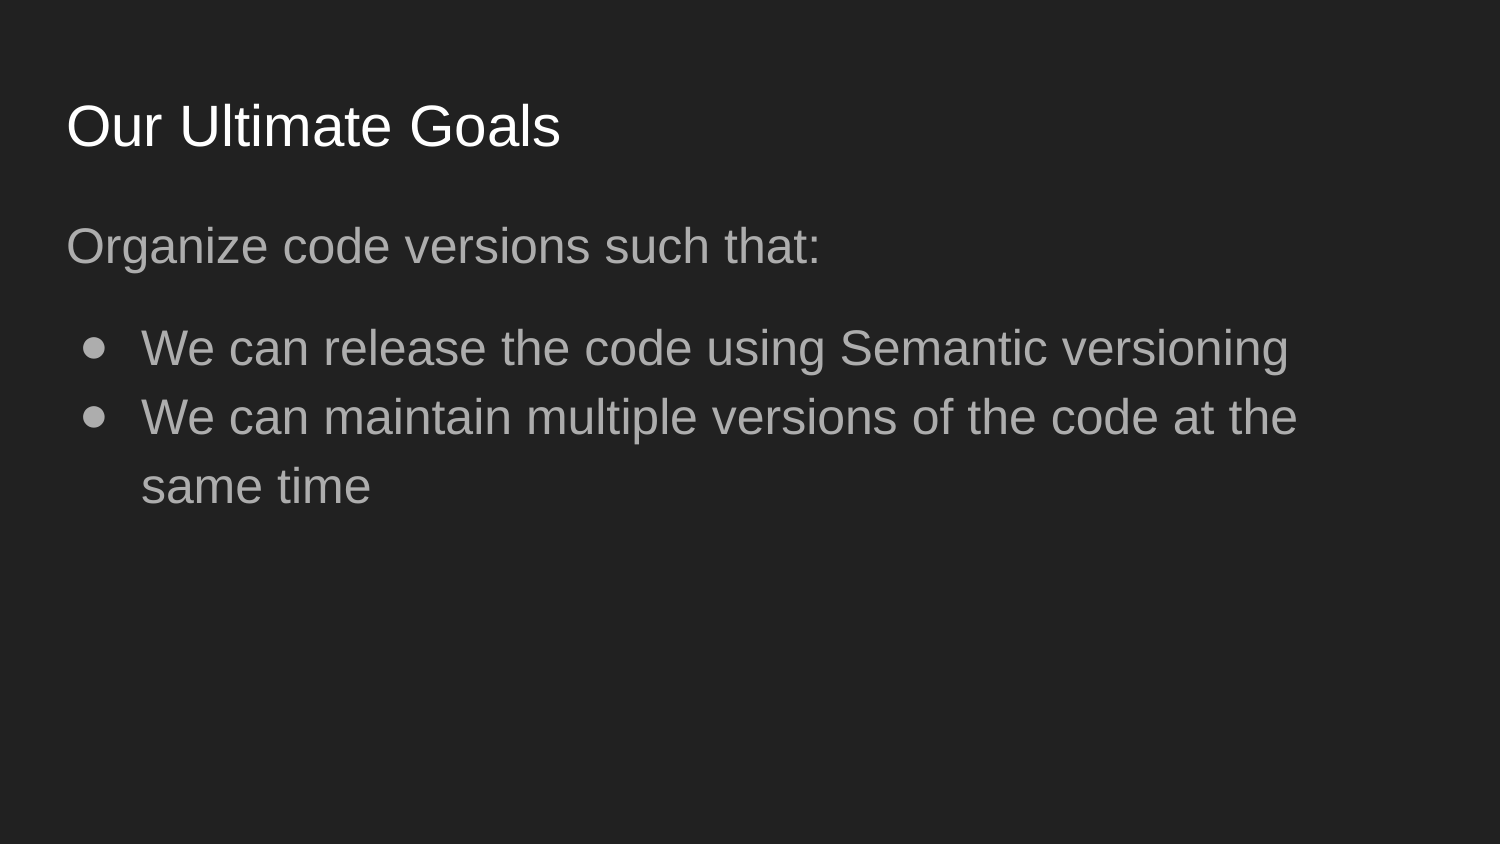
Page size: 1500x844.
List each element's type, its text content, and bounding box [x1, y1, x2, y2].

title Our Ultimate Goals [51, 72, 1449, 167]
list Organize code versions such that: We can release the code using Semantic versioning We can maintain multiple versions of the code at the same time [51, 189, 1449, 750]
